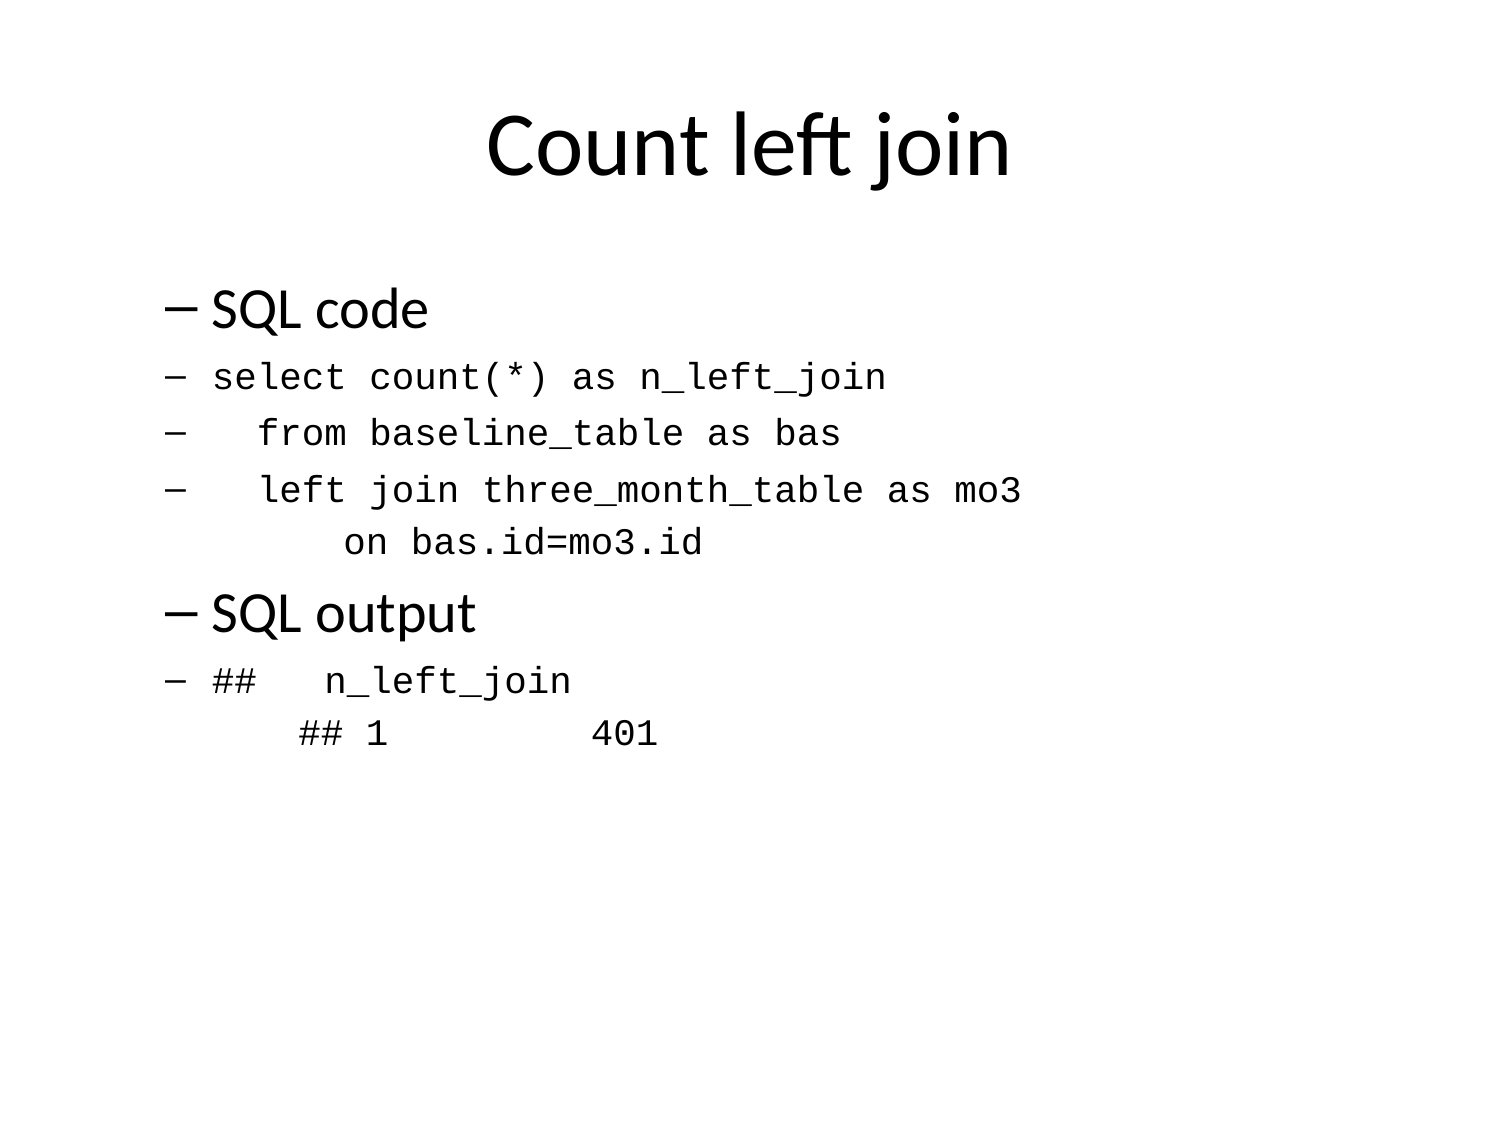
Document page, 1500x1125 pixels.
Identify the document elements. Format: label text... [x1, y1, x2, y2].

title Count left join [75, 45, 1425, 233]
list SQL code select count(*) as n_left_join from baseline_table as bas left join three_month_table as mo3 on bas.id=mo3.id SQL output ## n_left_join ## 1 401 [75, 262, 1425, 1005]
